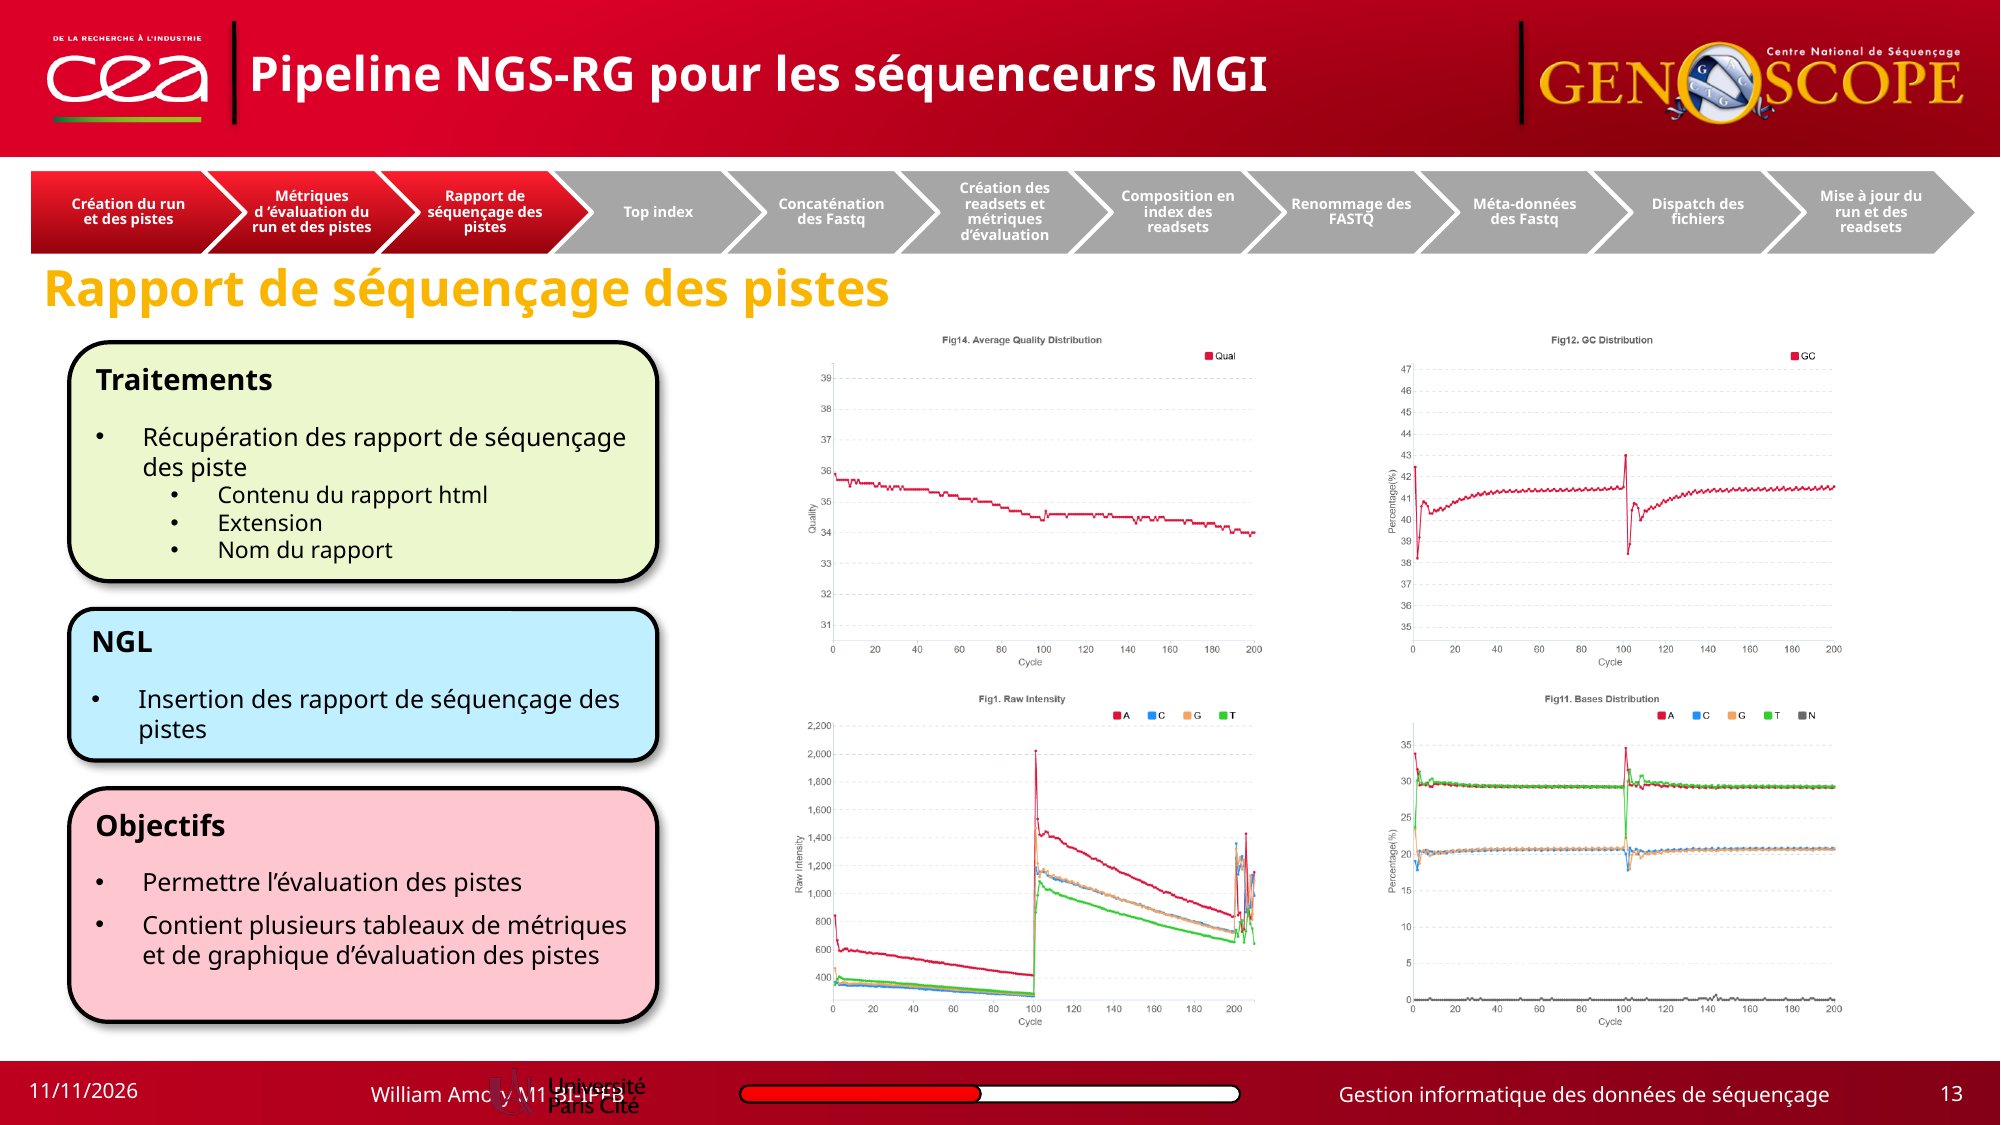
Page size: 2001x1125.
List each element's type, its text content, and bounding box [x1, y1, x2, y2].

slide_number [28, 1066, 169, 1118]
picture [755, 693, 1288, 1031]
text_box Pipeline NGS-RG pour les séquenceurs MGI [241, 36, 1514, 109]
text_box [28, 160, 1979, 265]
picture [1335, 693, 1868, 1031]
text_box Objectifs Permettre l’évaluation des pistes Contient plusieurs tableaux de métriques et de graphique d’évaluation des pistes [67, 786, 660, 1024]
text_box [737, 1083, 983, 1105]
picture [475, 1057, 658, 1125]
text_box NGL Insertion des rapport de séquençage des pistes [67, 606, 660, 763]
text_box [975, 1083, 1243, 1105]
footer William Amory M1 BI-IPFB Gestion informatique des données de séquençage [663, 1065, 1831, 1123]
slide_number 13 [1867, 1068, 1964, 1121]
text_box Traitements Récupération des rapport de séquençage des piste Contenu du rapport html Extension Nom du rapport [67, 340, 660, 584]
text_box [662, 1059, 2000, 1125]
footer William Amory M1 BI-IPFB Gestion informatique des données de séquençage [209, 1065, 470, 1123]
picture [755, 334, 1288, 672]
picture [1335, 334, 1868, 672]
picture [0, 0, 2000, 157]
text_box Rapport de séquençage des pistes [28, 273, 1964, 324]
title [330, 8, 1914, 157]
text_box [0, 1059, 471, 1125]
